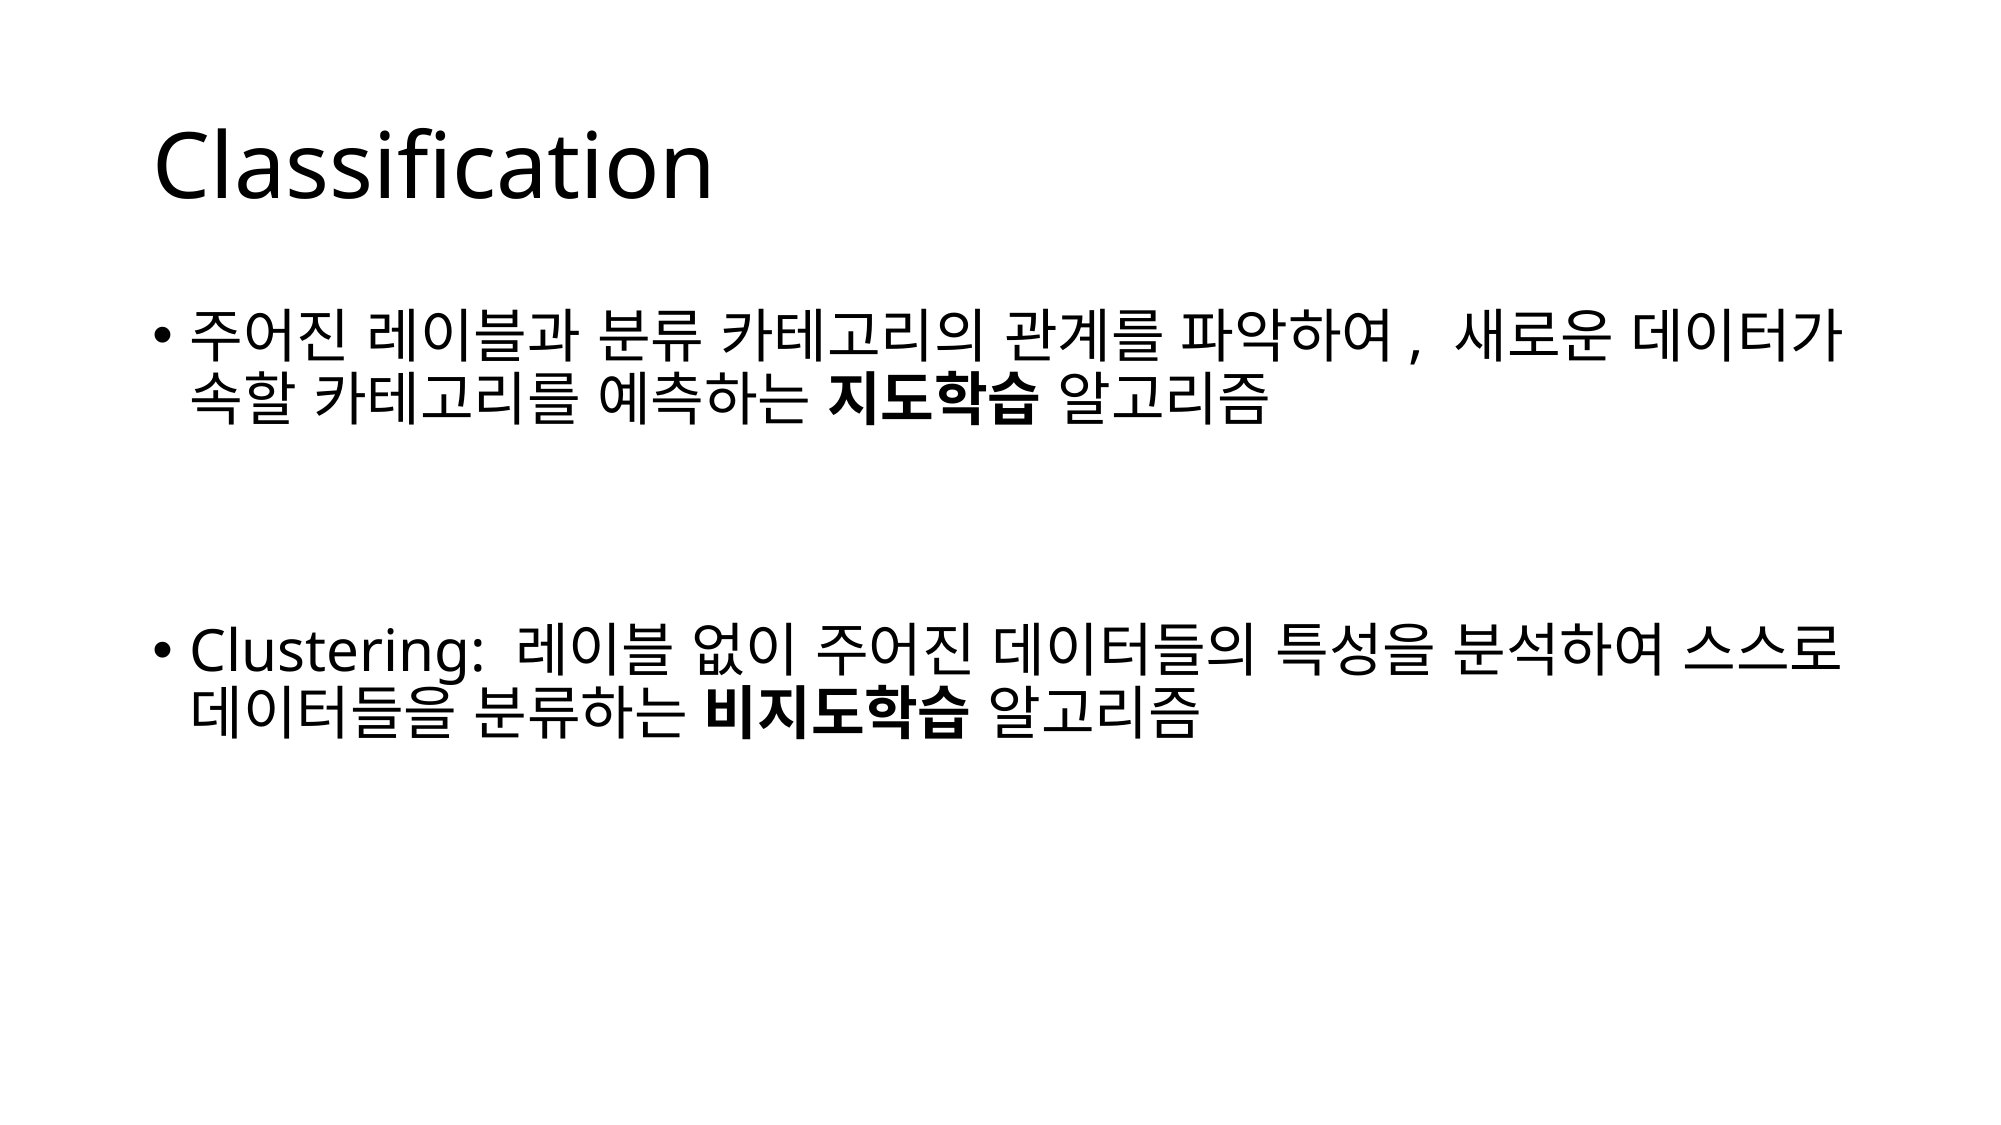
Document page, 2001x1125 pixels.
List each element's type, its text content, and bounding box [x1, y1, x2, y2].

list 주어진 레이블과 분류 카테고리의 관계를 파악하여, 새로운 데이터가 속할 카테고리를 예측하는 지도학습 알고리즘 Clustering: 레이블 없이 주어진 데이터들의 특성을 분석하여 스스로 데이터들을 분류하는 비지도학습 알고리즘 [137, 299, 1863, 1014]
title Classification [137, 59, 1863, 278]
